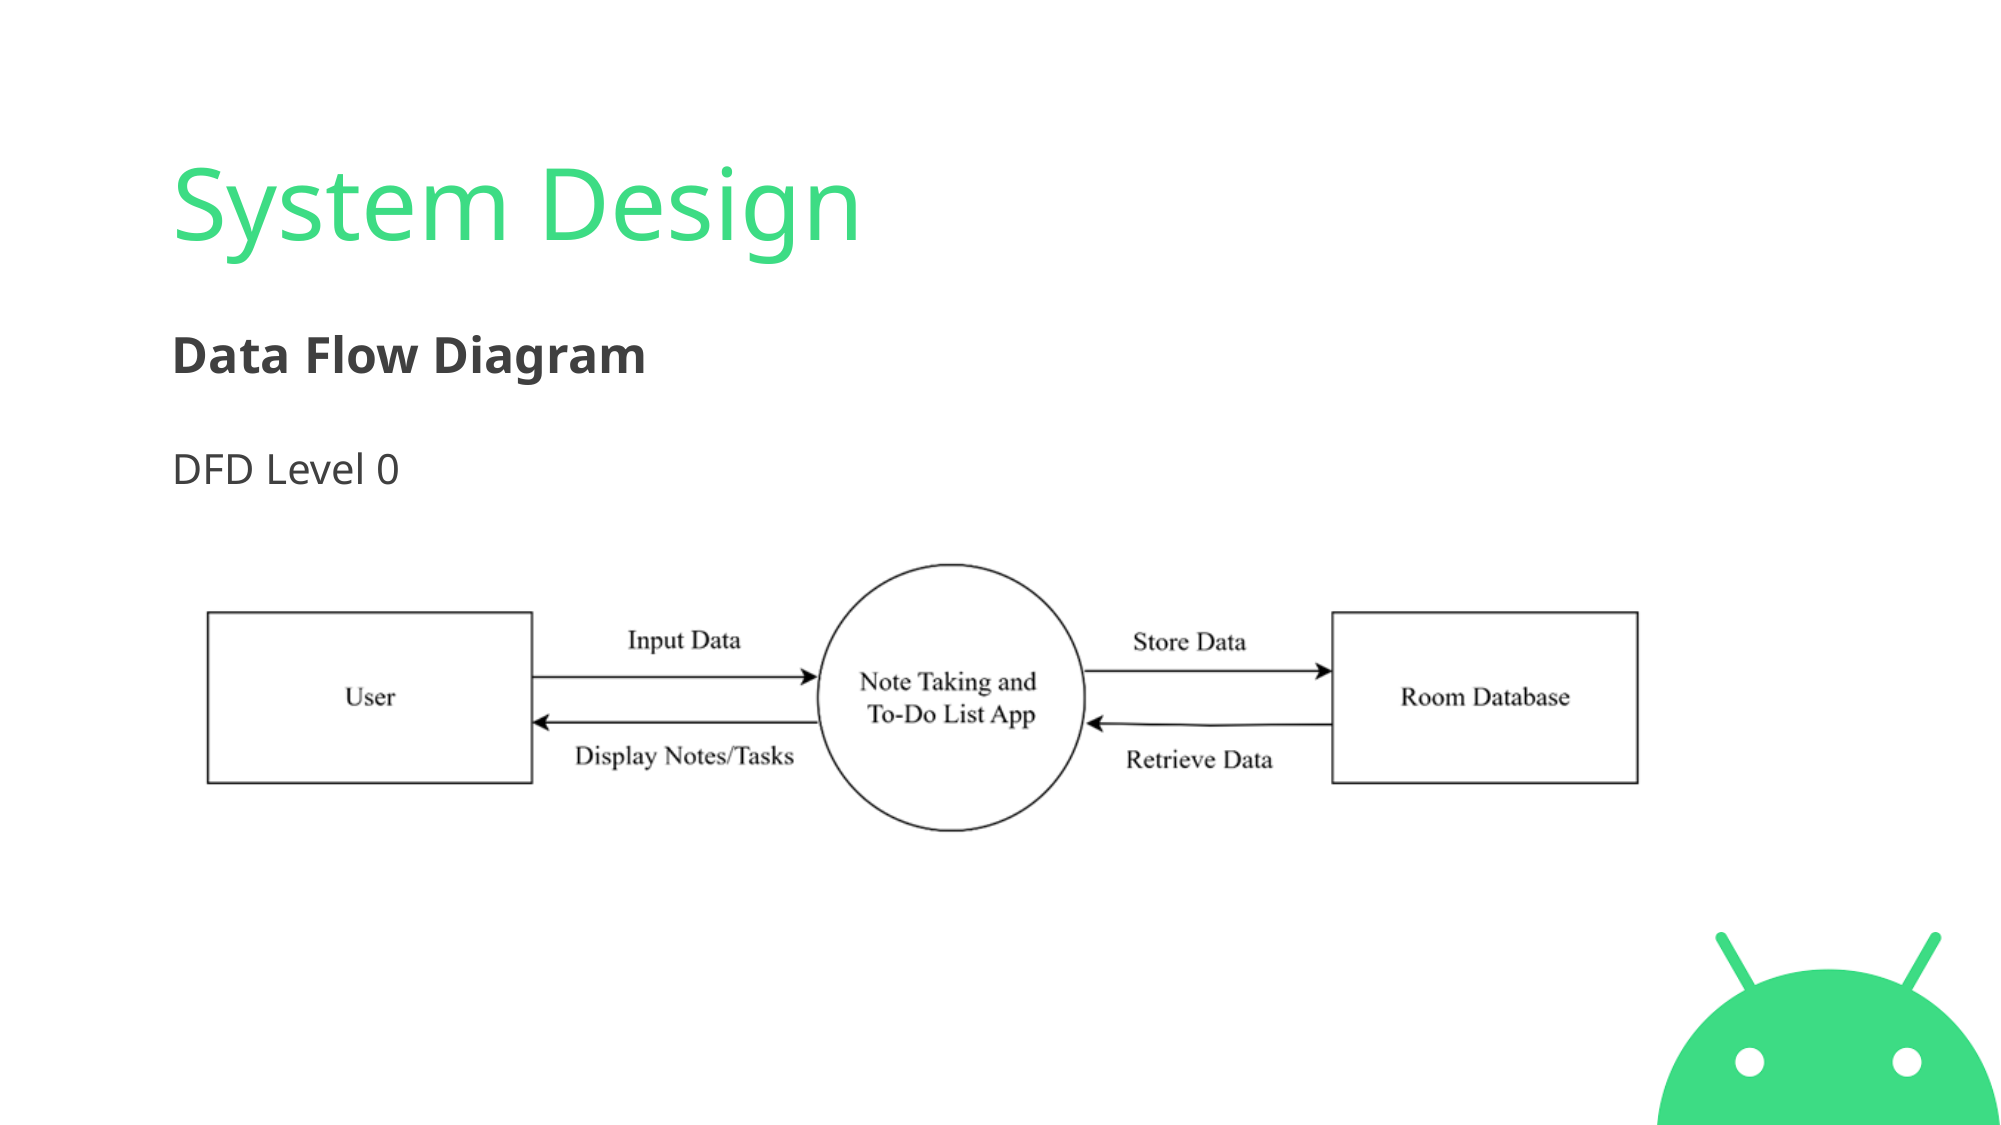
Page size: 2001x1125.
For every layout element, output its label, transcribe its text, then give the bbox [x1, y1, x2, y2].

title System Design [157, 112, 986, 270]
picture [1657, 932, 2000, 1125]
text_box Data Flow Diagram DFD Level 0 [157, 315, 1792, 681]
picture [188, 545, 1658, 851]
